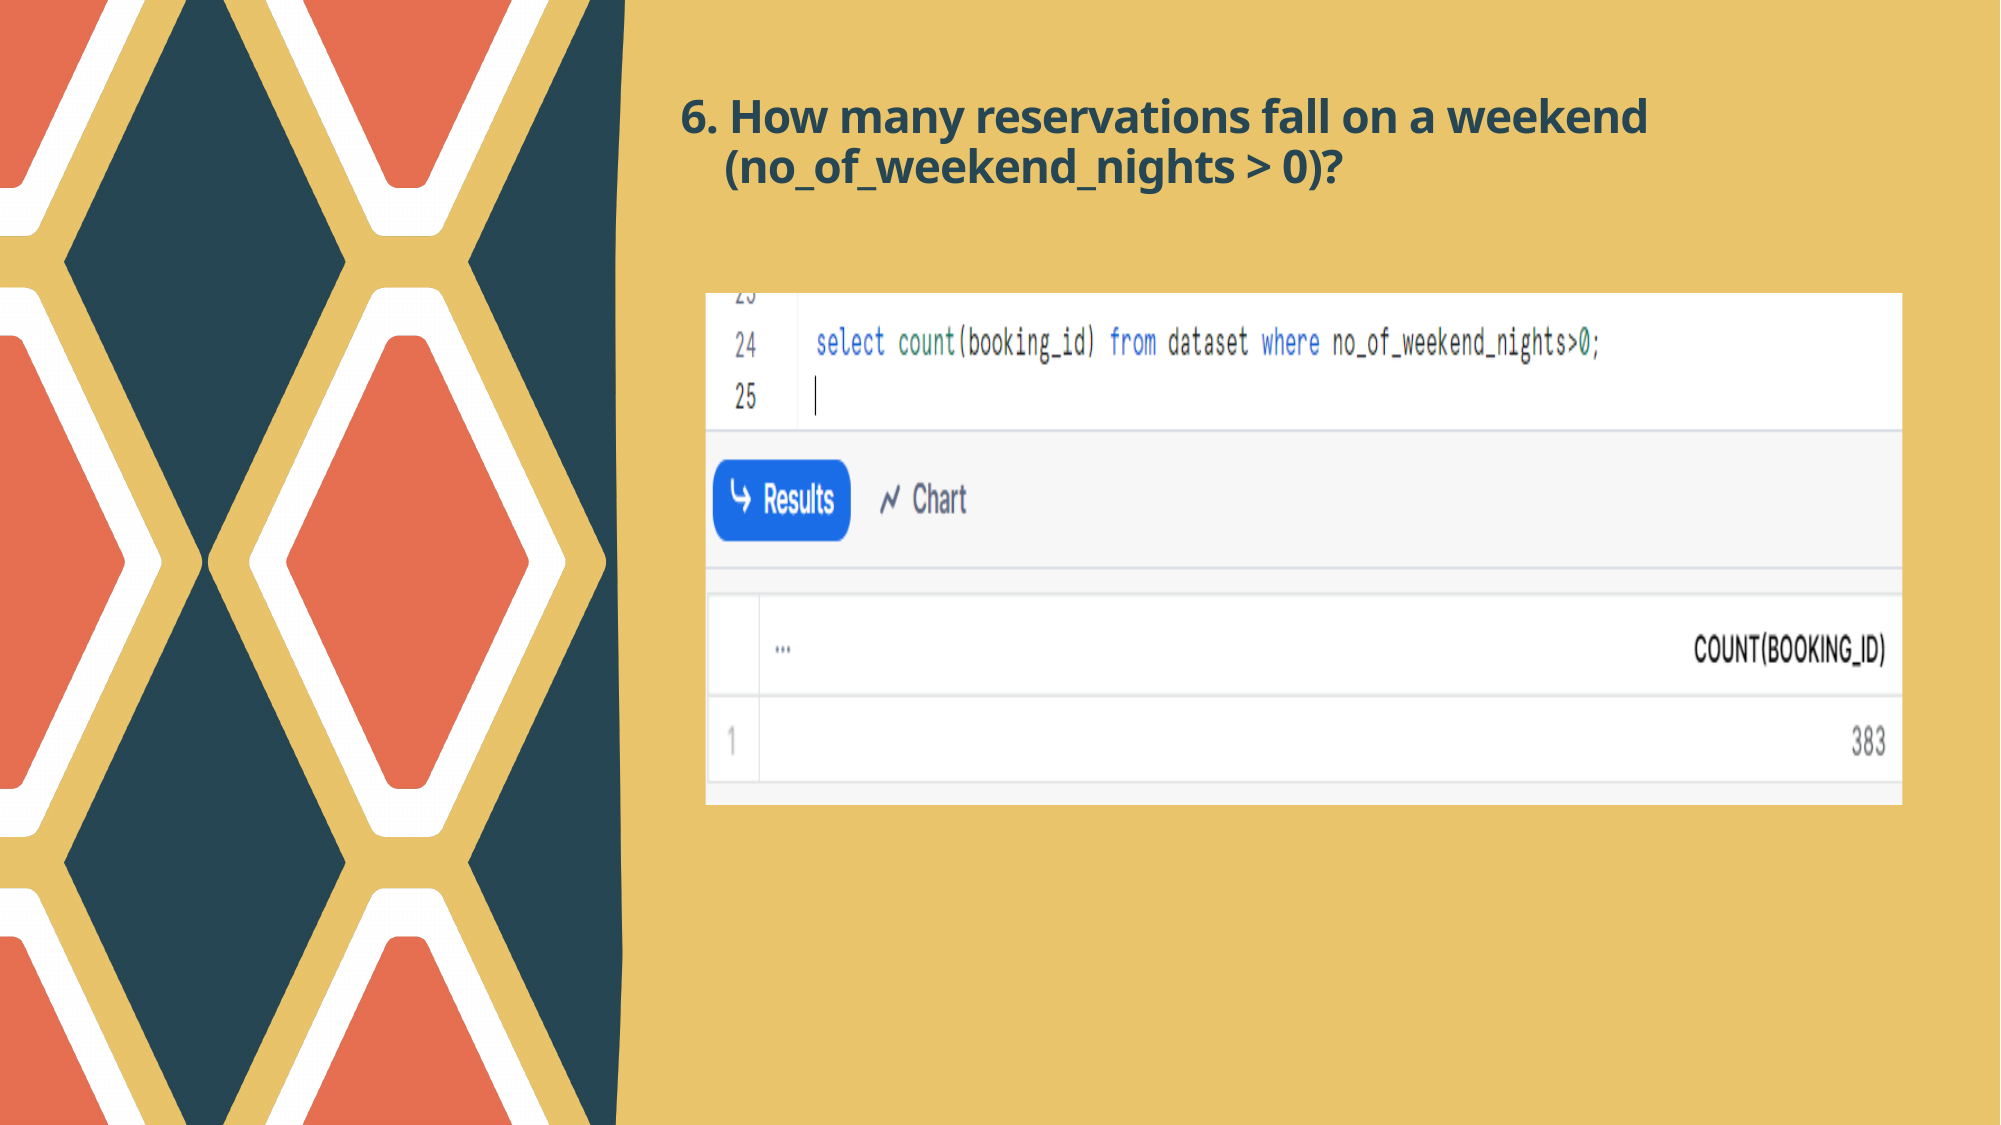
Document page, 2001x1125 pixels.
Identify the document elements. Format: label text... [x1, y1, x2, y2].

title 6. How many reservations fall on a weekend (no_of_weekend_nights > 0)? [665, 86, 1903, 202]
picture [0, 0, 625, 1125]
picture [705, 293, 1903, 806]
